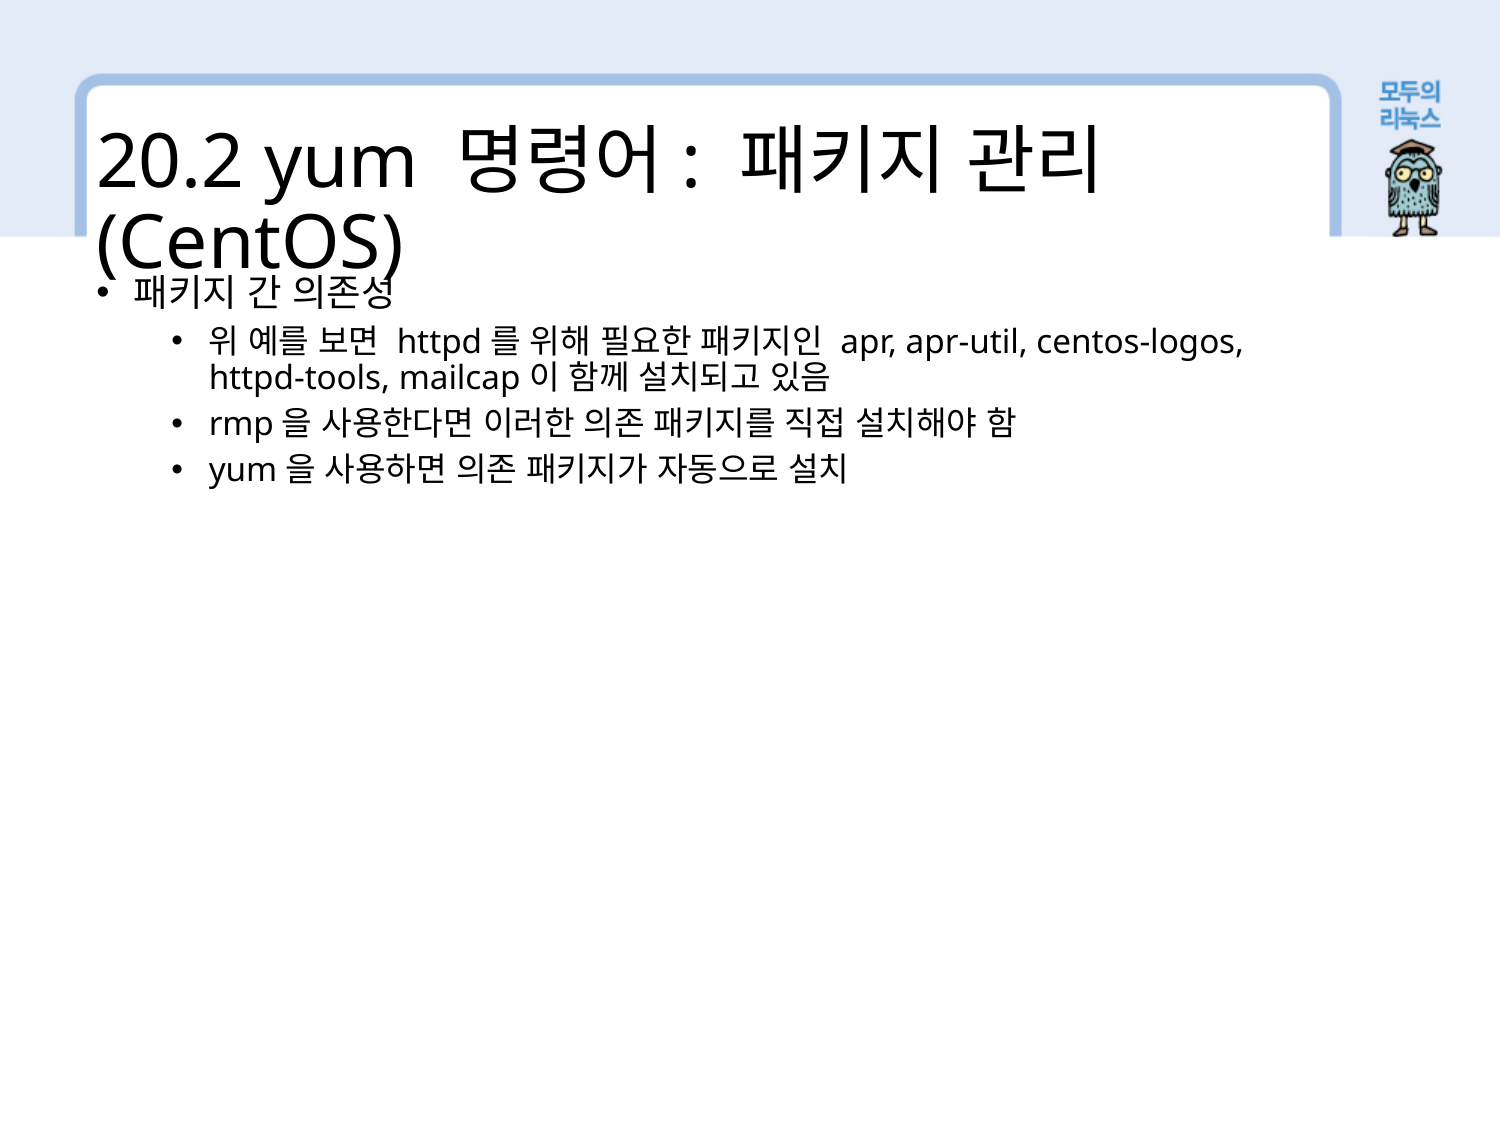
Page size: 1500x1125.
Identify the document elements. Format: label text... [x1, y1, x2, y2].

text_box 패키지 간 의존성 위 예를 보면 httpd를 위해 필요한 패키지인 apr, apr-util, centos-logos, httpd-tools, mailcap이 함께 설치되고 있음 rmp을 사용한다면 이러한 의존 패키지를 직접 설치해야 함 yum을 사용하면 의존 패키지가 자동으로 설치 [81, 266, 1335, 1024]
picture [0, 0, 1500, 1125]
text_box 20.2 yum 명령어: 패키지 관리(CentOS) [81, 115, 1335, 221]
